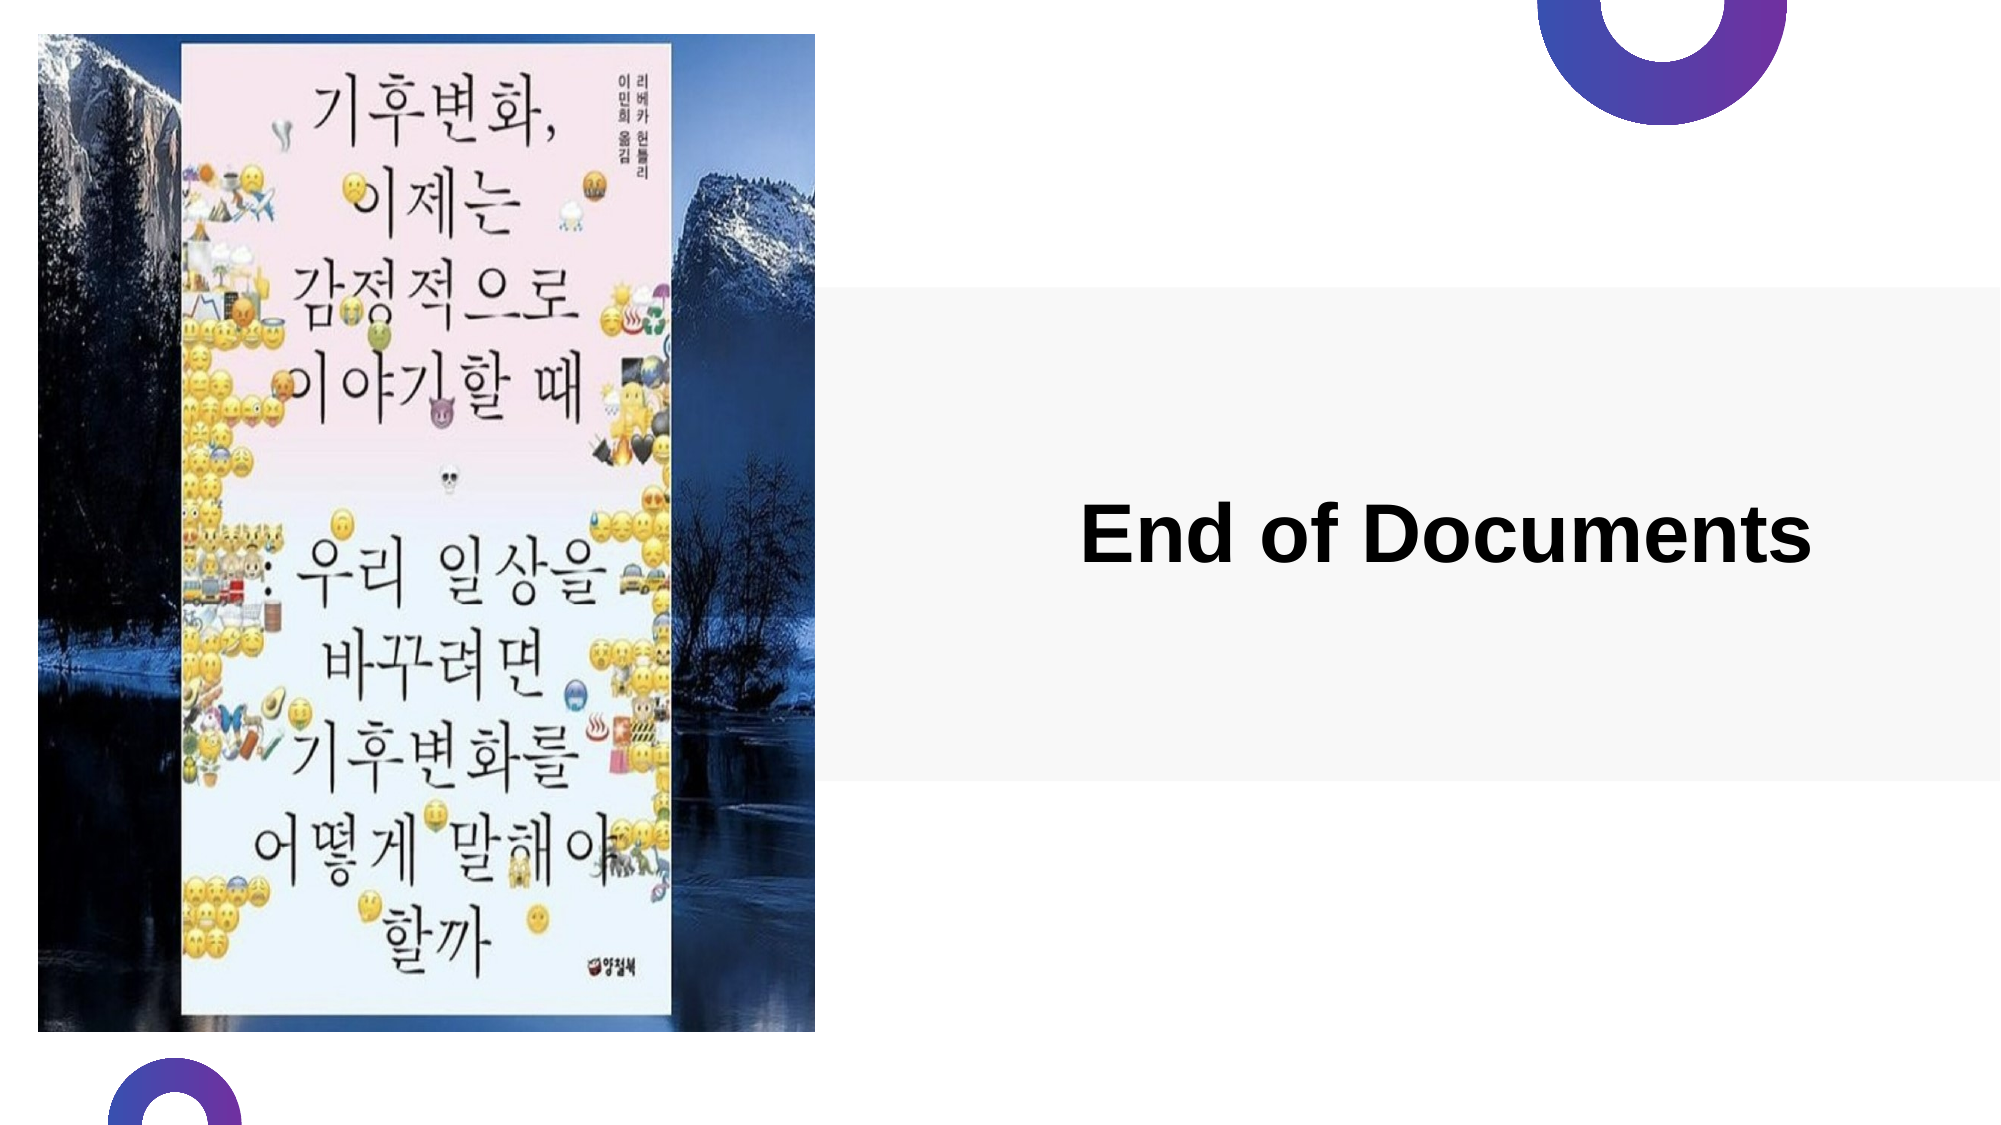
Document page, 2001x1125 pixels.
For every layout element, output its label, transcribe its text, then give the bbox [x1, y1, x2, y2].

text_box End of Documents [843, 471, 2000, 587]
text_box [108, 1058, 242, 1125]
text_box [1537, 0, 1788, 126]
picture [38, 34, 816, 1032]
text_box [820, 287, 2000, 782]
